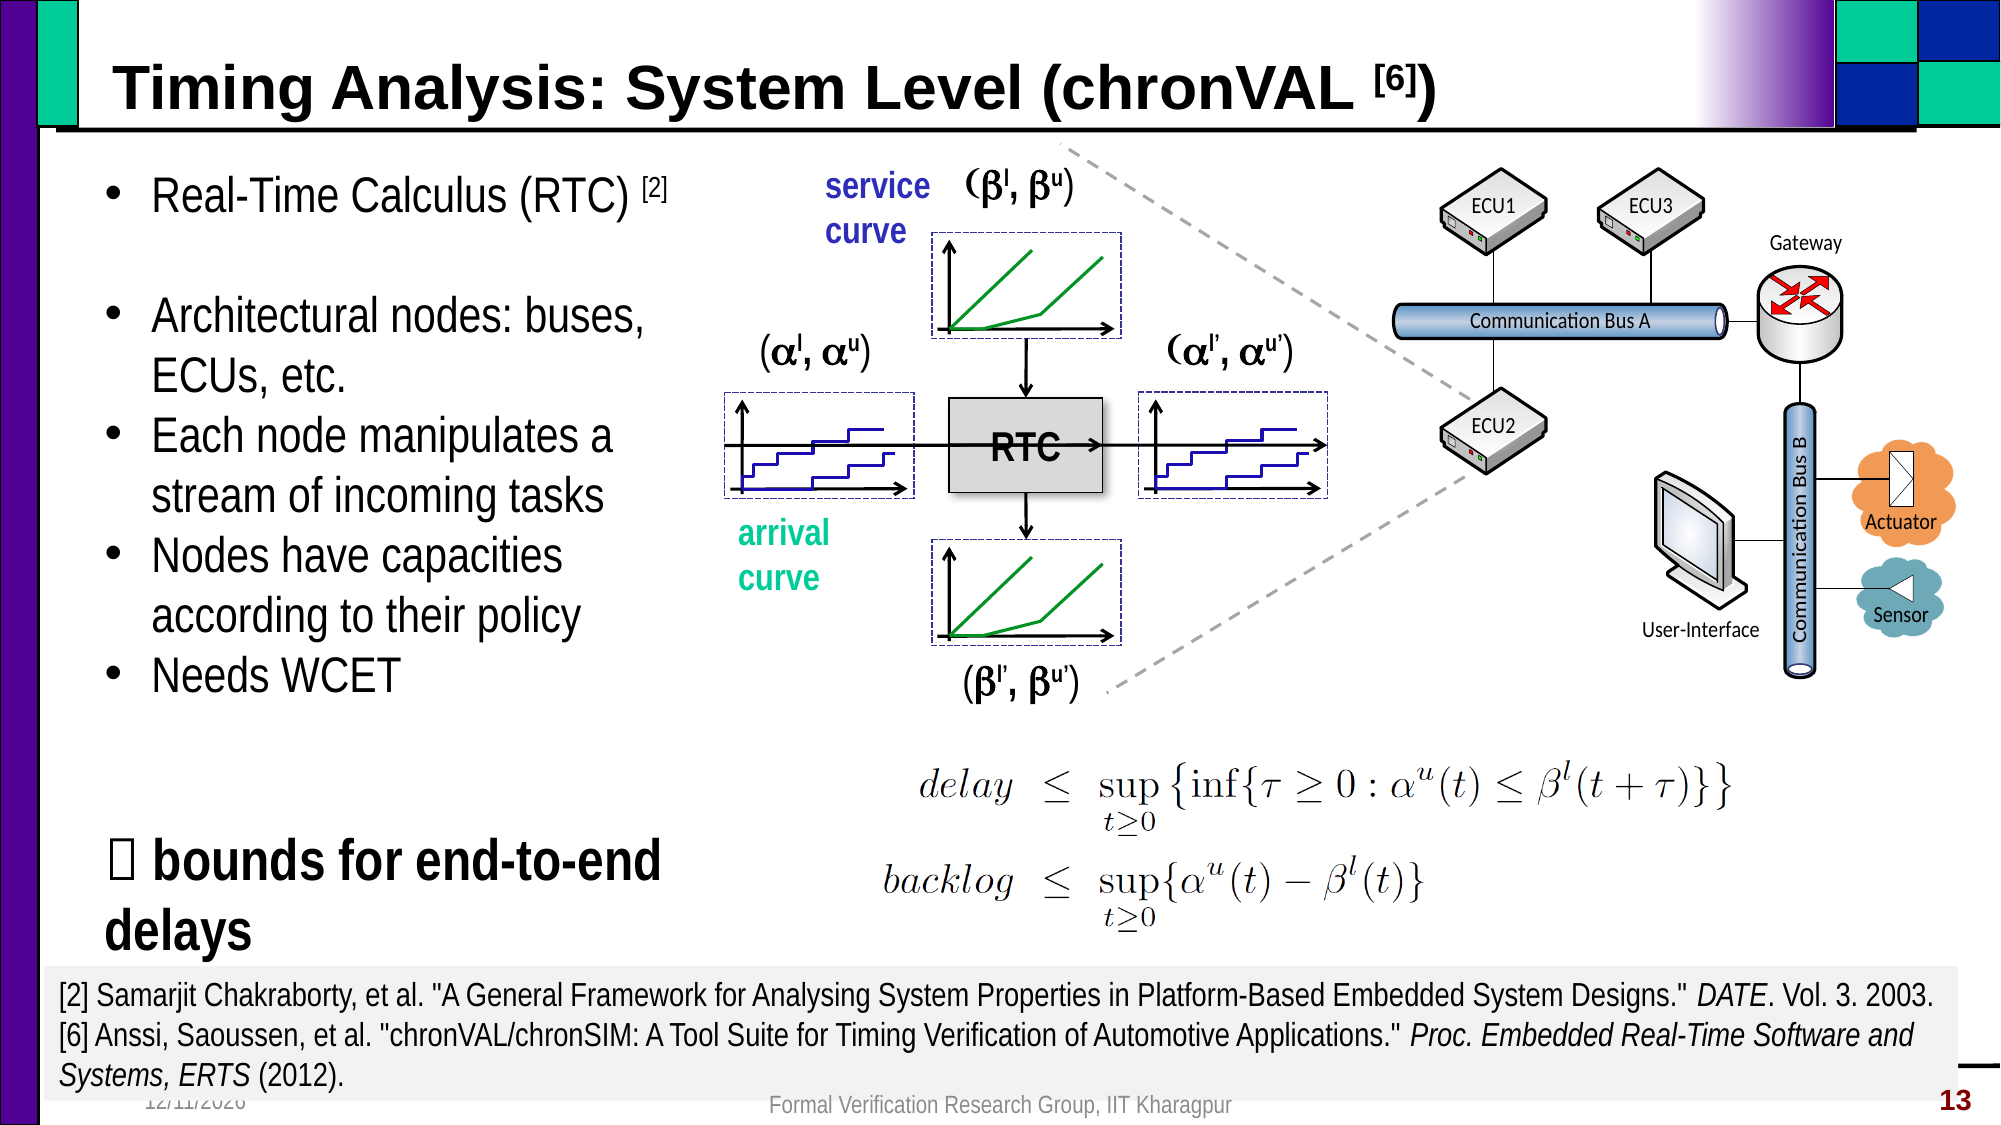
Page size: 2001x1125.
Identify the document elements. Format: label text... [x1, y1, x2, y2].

picture [1390, 164, 1959, 682]
footer Formal Verification Research Group, IIT Kharagpur [663, 1073, 1339, 1125]
picture [849, 753, 1741, 945]
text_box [724, 392, 914, 499]
text_box service curve [810, 154, 946, 259]
text_box arrival curve [723, 506, 846, 605]
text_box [1138, 408, 1328, 475]
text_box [931, 232, 1055, 339]
text_box RTC [949, 397, 1103, 443]
slide_number 13 [1636, 1073, 1988, 1125]
text_box [2] Samarjit Chakraborty, et al. "A General Framework for Analysing System Properties in Platform-Based Embedded System Designs." DATE. Vol. 3. 2003. [6] Anssi, Saoussen, et al. "chronVAL/chronSIM: A Tool Suite for Timing Verification of Automotive Applications." Proc. Embedded Real-Time Software and Systems, ERTS (2012). [43, 966, 1959, 1101]
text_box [1106, 476, 1465, 694]
text_box (l, u) [949, 149, 1055, 216]
title Timing Analysis: System Level (chronVAL [6]) [96, 45, 1581, 124]
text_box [931, 539, 1101, 646]
text_box (l, u) [744, 314, 887, 381]
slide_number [129, 1069, 580, 1125]
text_box (l’, u’) [947, 654, 1096, 712]
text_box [1060, 143, 1471, 400]
text_box Real-Time Calculus (RTC) [2] Architectural nodes: buses, ECUs, etc. Each node manipulates a stream of incoming tasks Nodes have capacities according to their policy Needs WCET  bounds for end-to-end delays [89, 155, 696, 966]
text_box RTC [949, 447, 1103, 493]
